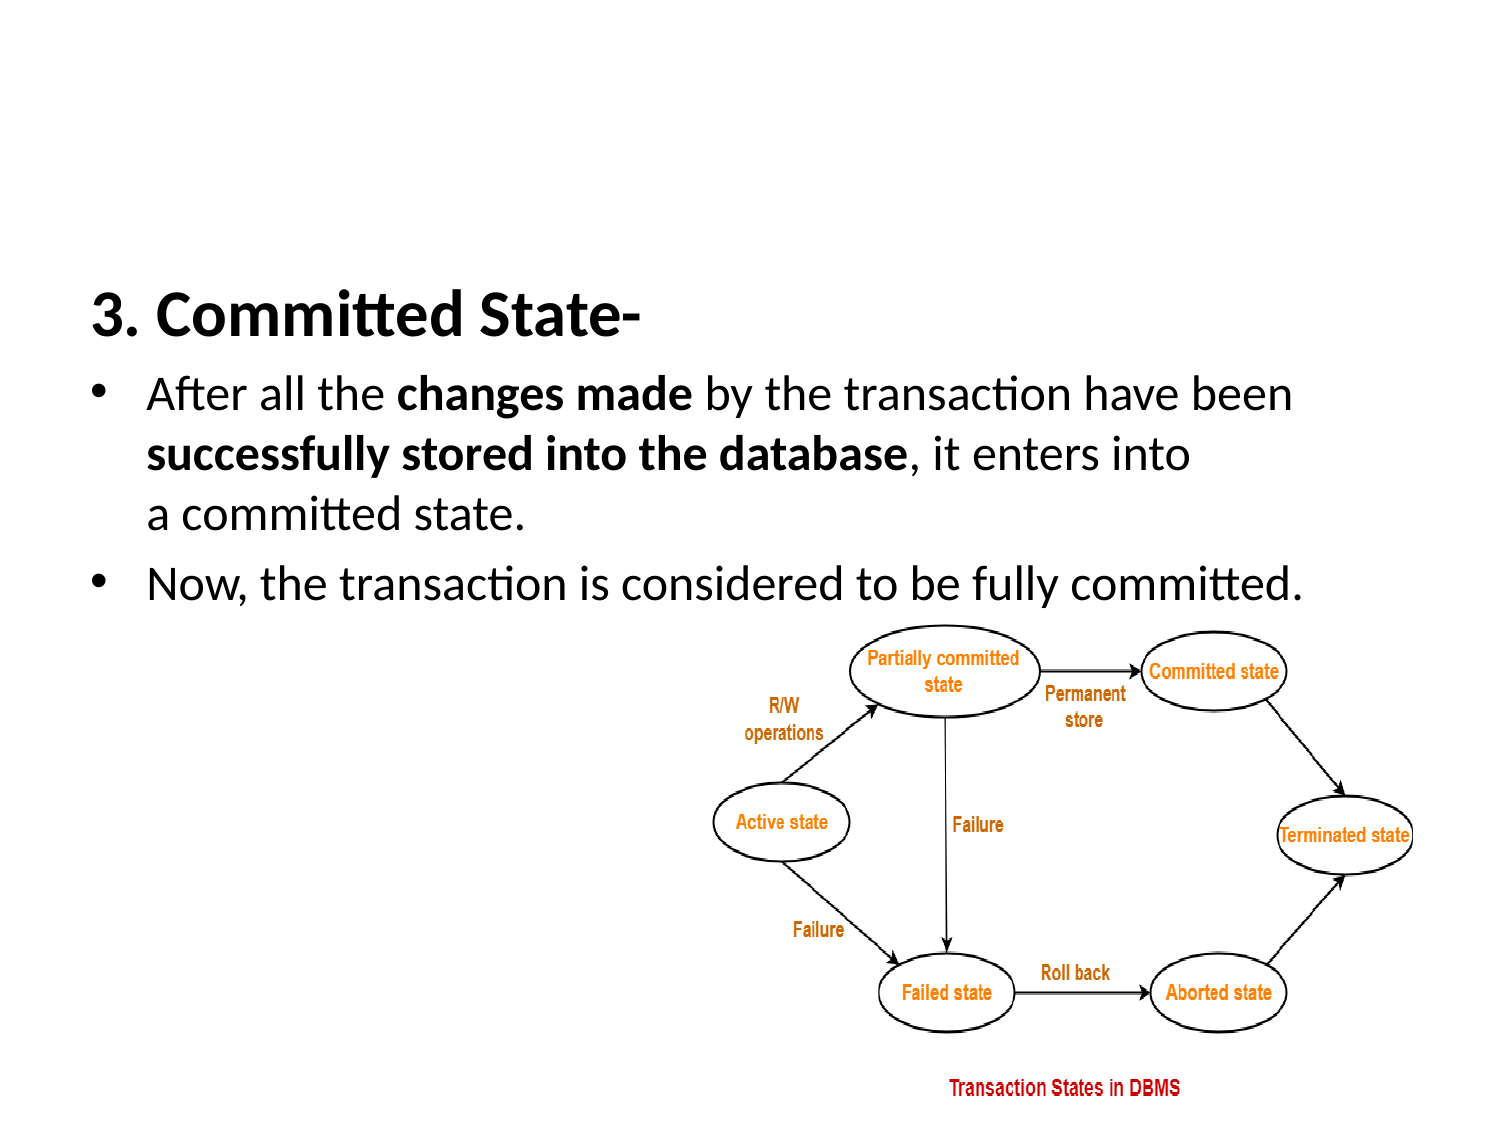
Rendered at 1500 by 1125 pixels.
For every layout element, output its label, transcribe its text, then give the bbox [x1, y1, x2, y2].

picture [712, 624, 1413, 1101]
list 3. Committed State- After all the changes made by the transaction have been successfully stored into the database, it enters into a committed state. Now, the transaction is considered to be fully committed. [75, 262, 1425, 1005]
